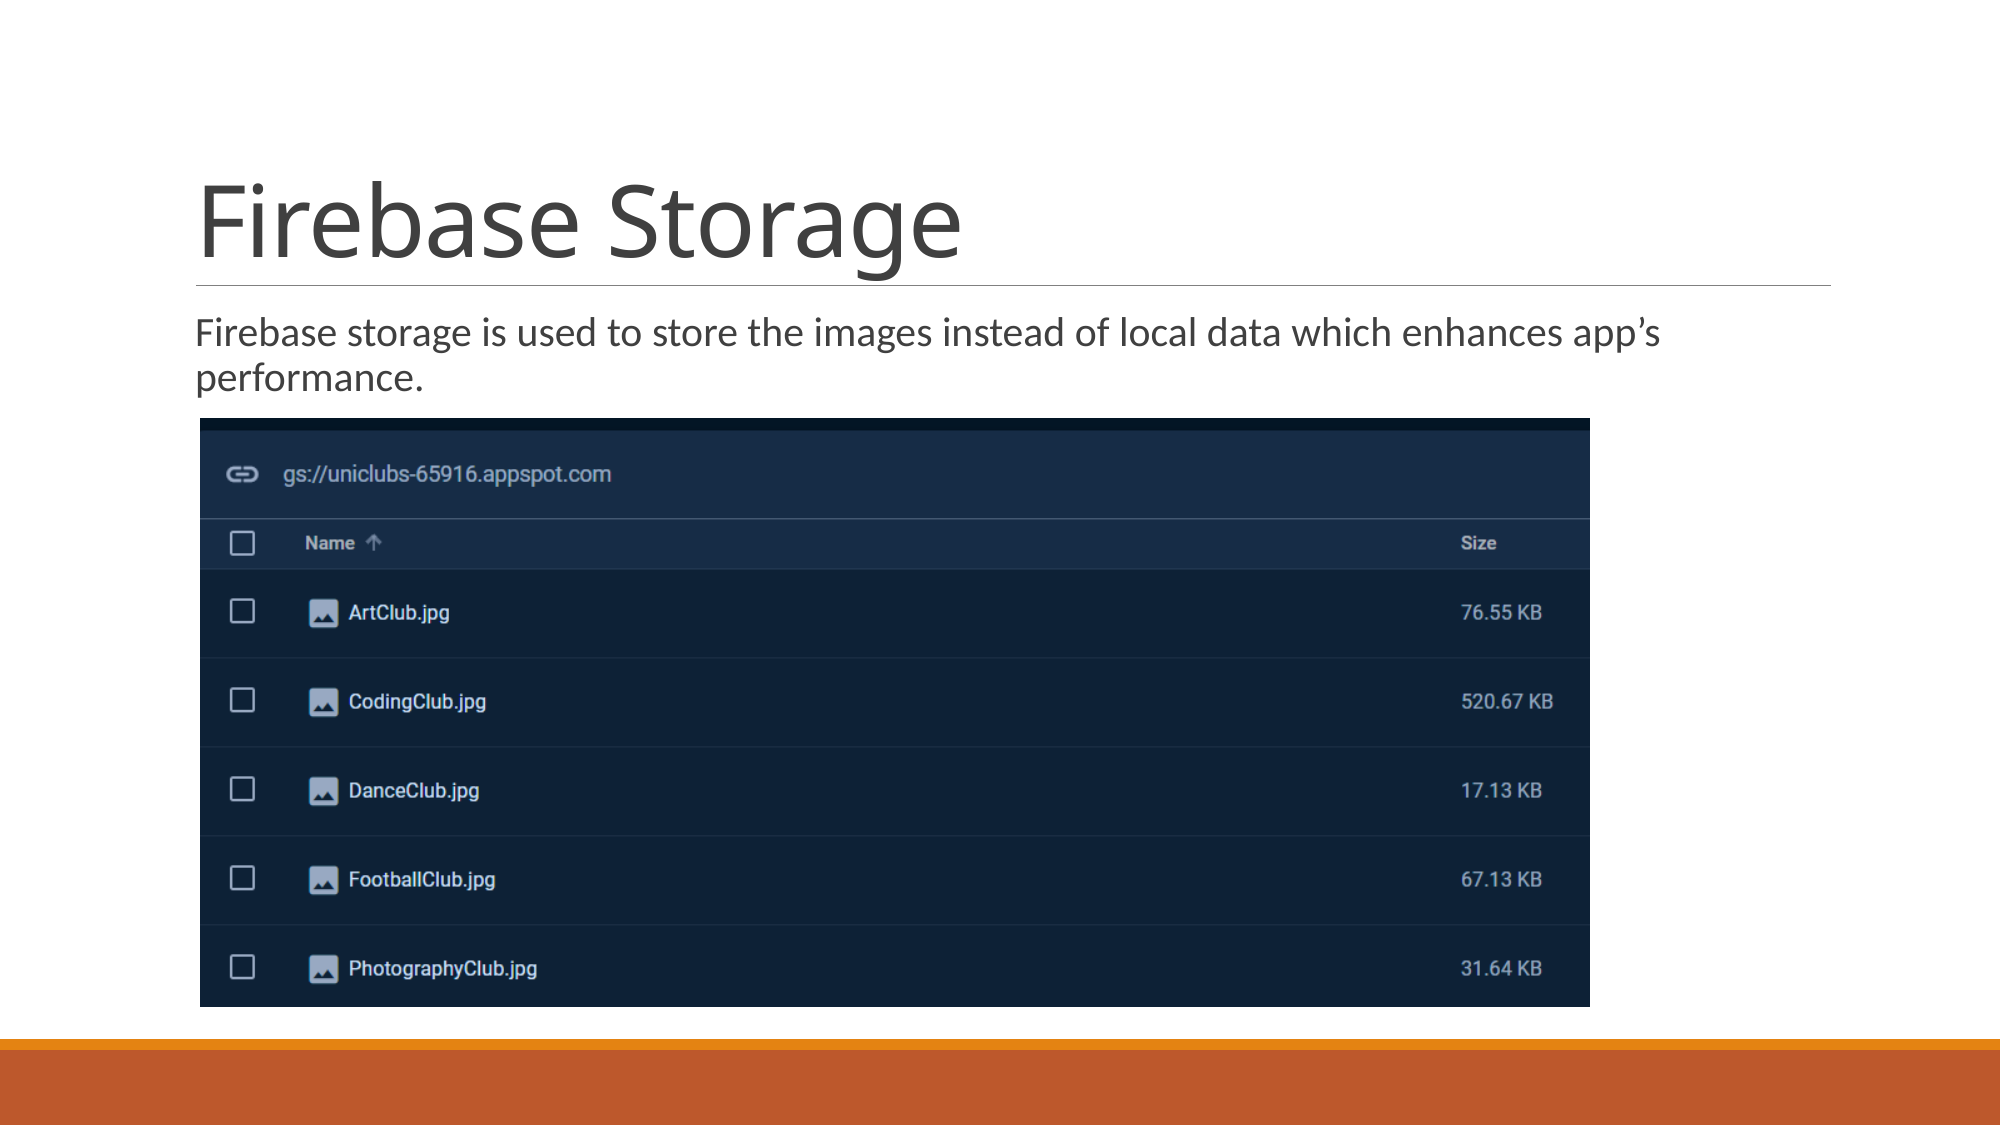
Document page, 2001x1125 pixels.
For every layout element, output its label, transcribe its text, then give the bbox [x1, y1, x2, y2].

picture [200, 418, 1591, 1007]
list Firebase storage is used to store the images instead of local data which enhances app’s performance. [180, 302, 1830, 963]
title Firebase Storage [180, 47, 1830, 285]
